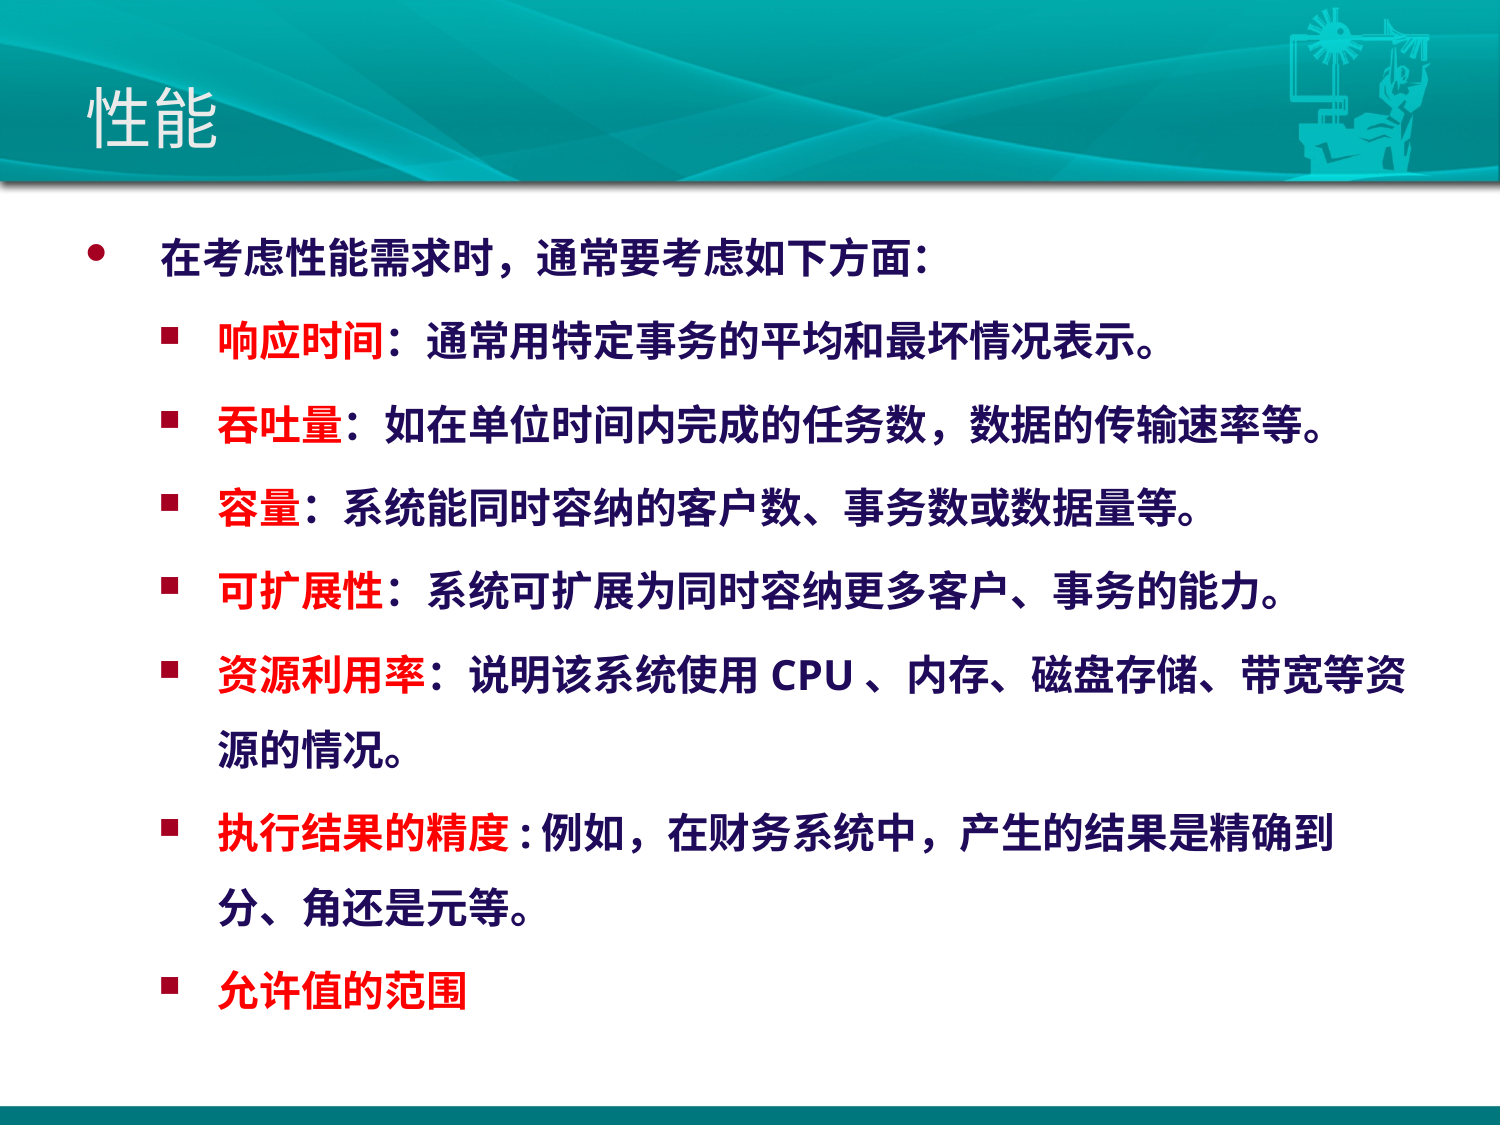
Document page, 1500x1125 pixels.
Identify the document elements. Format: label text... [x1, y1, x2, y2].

title 性能 [70, 23, 1496, 211]
list 在考虑性能需求时，通常要考虑如下方面： 响应时间：通常用特定事务的平均和最坏情况表示。 吞吐量：如在单位时间内完成的任务数，数据的传输速率等。 容量：系统能同时容纳的客户数、事务数或数据量等。 可扩展性：系统可扩展为同时容纳更多客户、事务的能力。 资源利用率：说明该系统使用CPU、内存、磁盘存储、带宽等资源的情况。 执行结果的精度:例如，在财务系统中，产生的结果是精确到分、角还是元等。 允许值的范围 [70, 199, 1430, 1067]
picture [0, 0, 1500, 1125]
